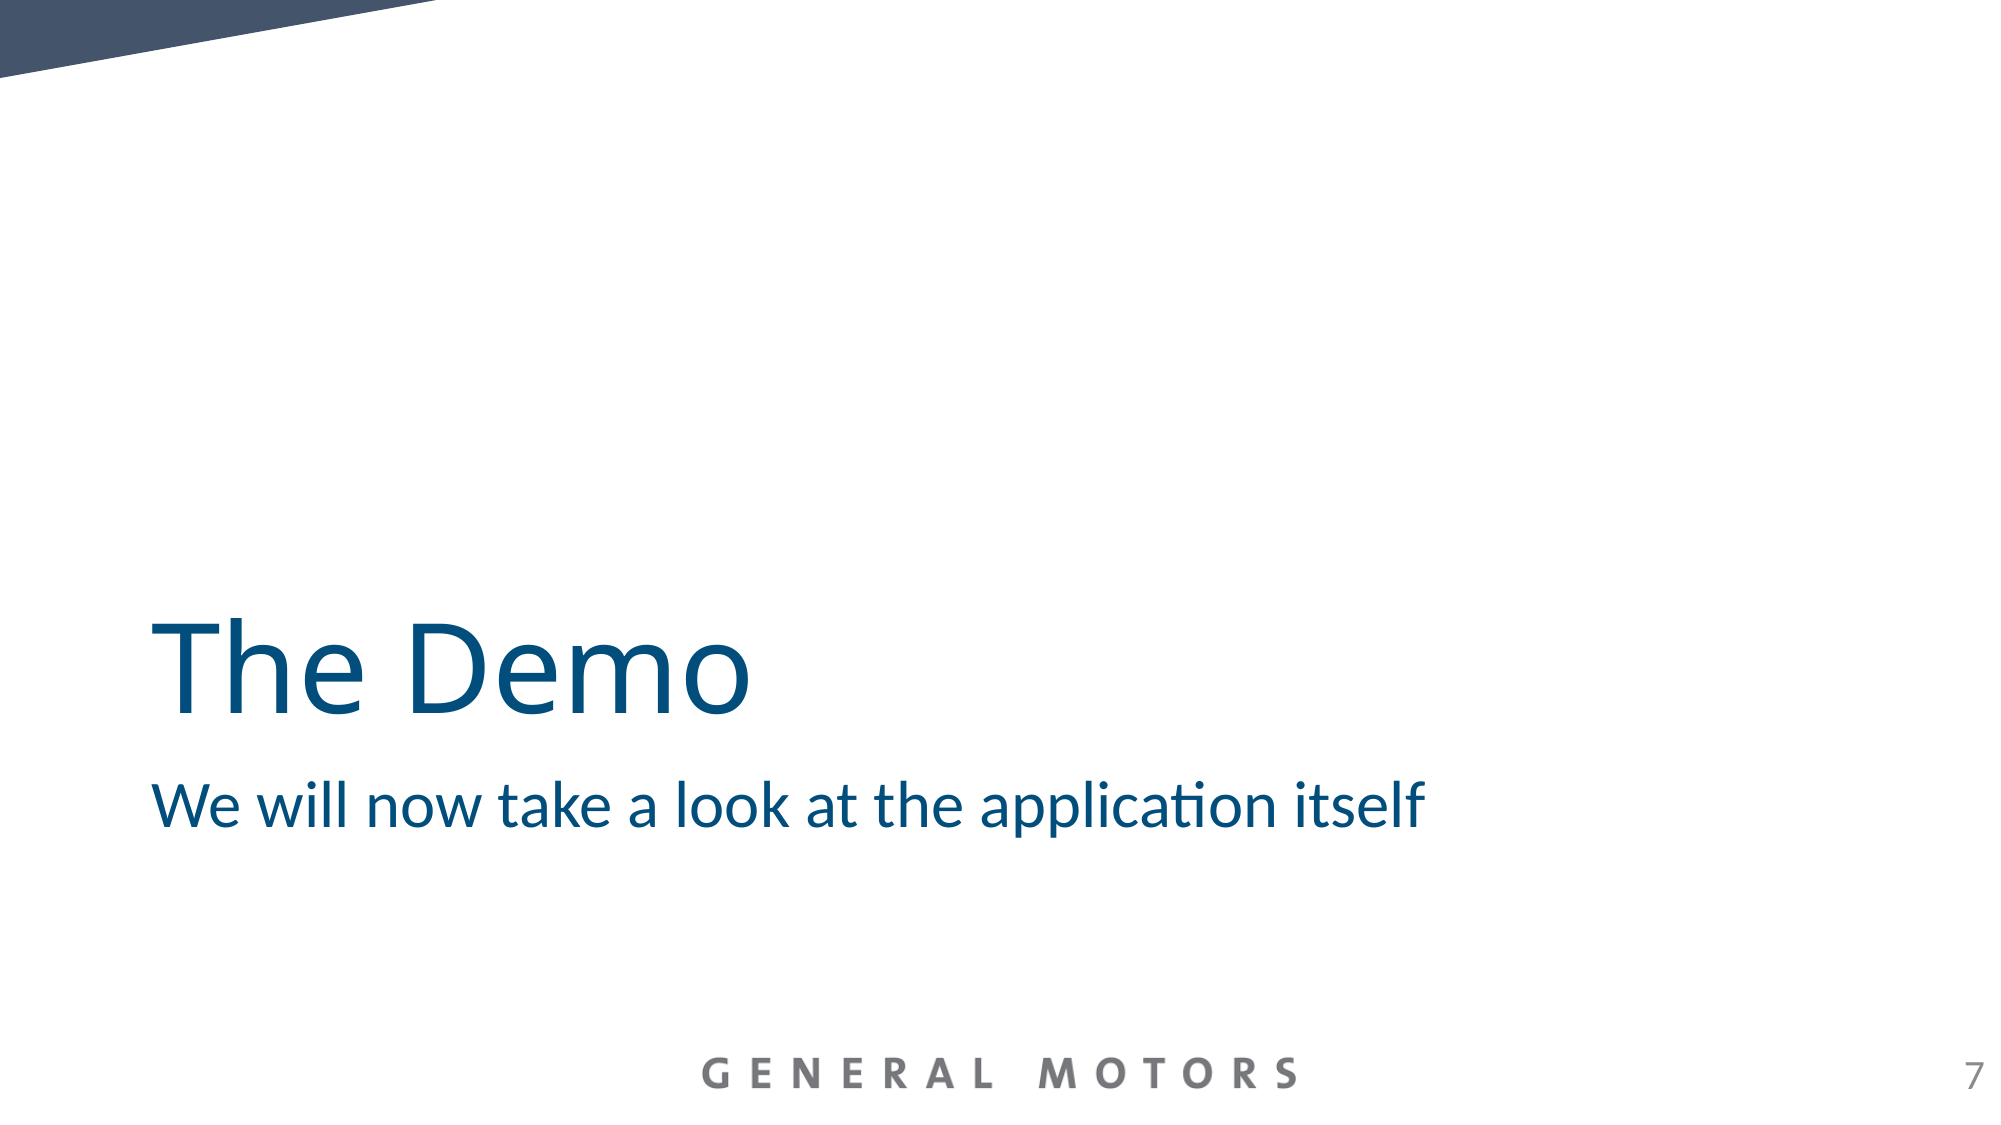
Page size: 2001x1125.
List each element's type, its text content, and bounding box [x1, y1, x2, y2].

picture [684, 1042, 1316, 1103]
text_box 7 [1878, 1042, 2000, 1103]
text_box [0, 0, 437, 80]
title The Demo [136, 280, 1862, 749]
list We will now take a look at the application itself [136, 752, 1862, 999]
